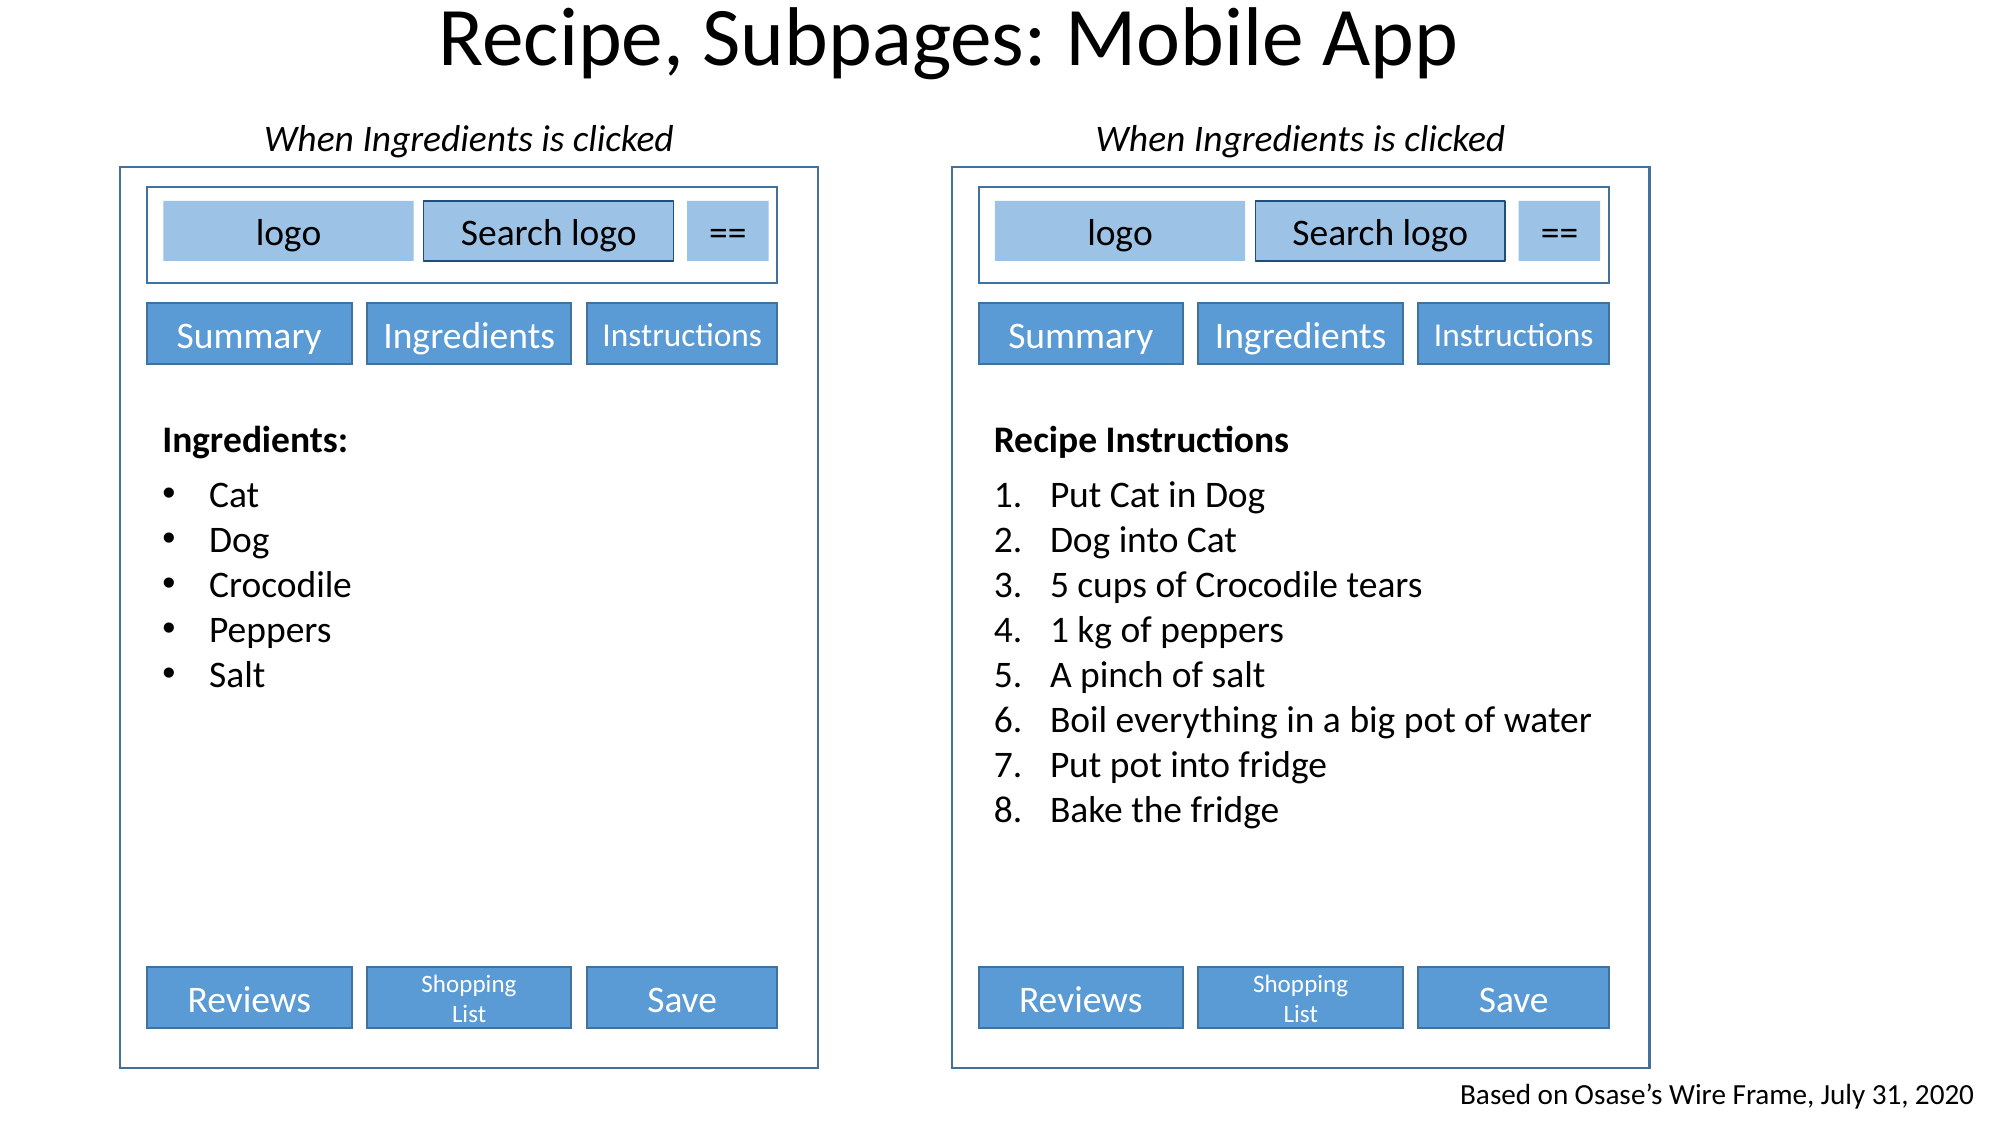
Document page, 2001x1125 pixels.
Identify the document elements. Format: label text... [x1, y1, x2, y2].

text_box [951, 166, 1650, 1069]
title Recipe, Subpages: Mobile App [163, 0, 1754, 92]
text_box Cat Dog Crocodile Peppers Salt [147, 468, 778, 703]
text_box Instructions [1418, 302, 1609, 365]
text_box Based on Osase’s Wire Frame, July 31, 2020 [1444, 1068, 2000, 1119]
text_box Summary [978, 302, 1184, 365]
text_box Reviews [147, 966, 352, 1029]
text_box Save [1418, 966, 1609, 1029]
text_box Ingredients [1198, 302, 1403, 365]
text_box Ingredients [366, 302, 572, 365]
text_box Ingredients: [147, 407, 778, 468]
text_box When Ingredients is clicked [951, 106, 1650, 166]
text_box Save [586, 966, 778, 1029]
text_box [978, 186, 1609, 283]
text_box [120, 166, 818, 1069]
text_box [147, 186, 778, 283]
text_box When Ingredients is clicked [120, 106, 818, 166]
text_box Summary [147, 302, 352, 365]
text_box Recipe Instructions [978, 407, 1609, 468]
text_box Put Cat in Dog Dog into Cat 5 cups of Crocodile tears 1 kg of peppers A pinch of salt Boil everything in a big pot of water Put pot into fridge Bake the fridge [978, 468, 1609, 838]
text_box Shopping List [366, 966, 572, 1029]
text_box Instructions [586, 302, 778, 365]
text_box Reviews [978, 966, 1184, 1029]
text_box Shopping List [1198, 966, 1403, 1029]
